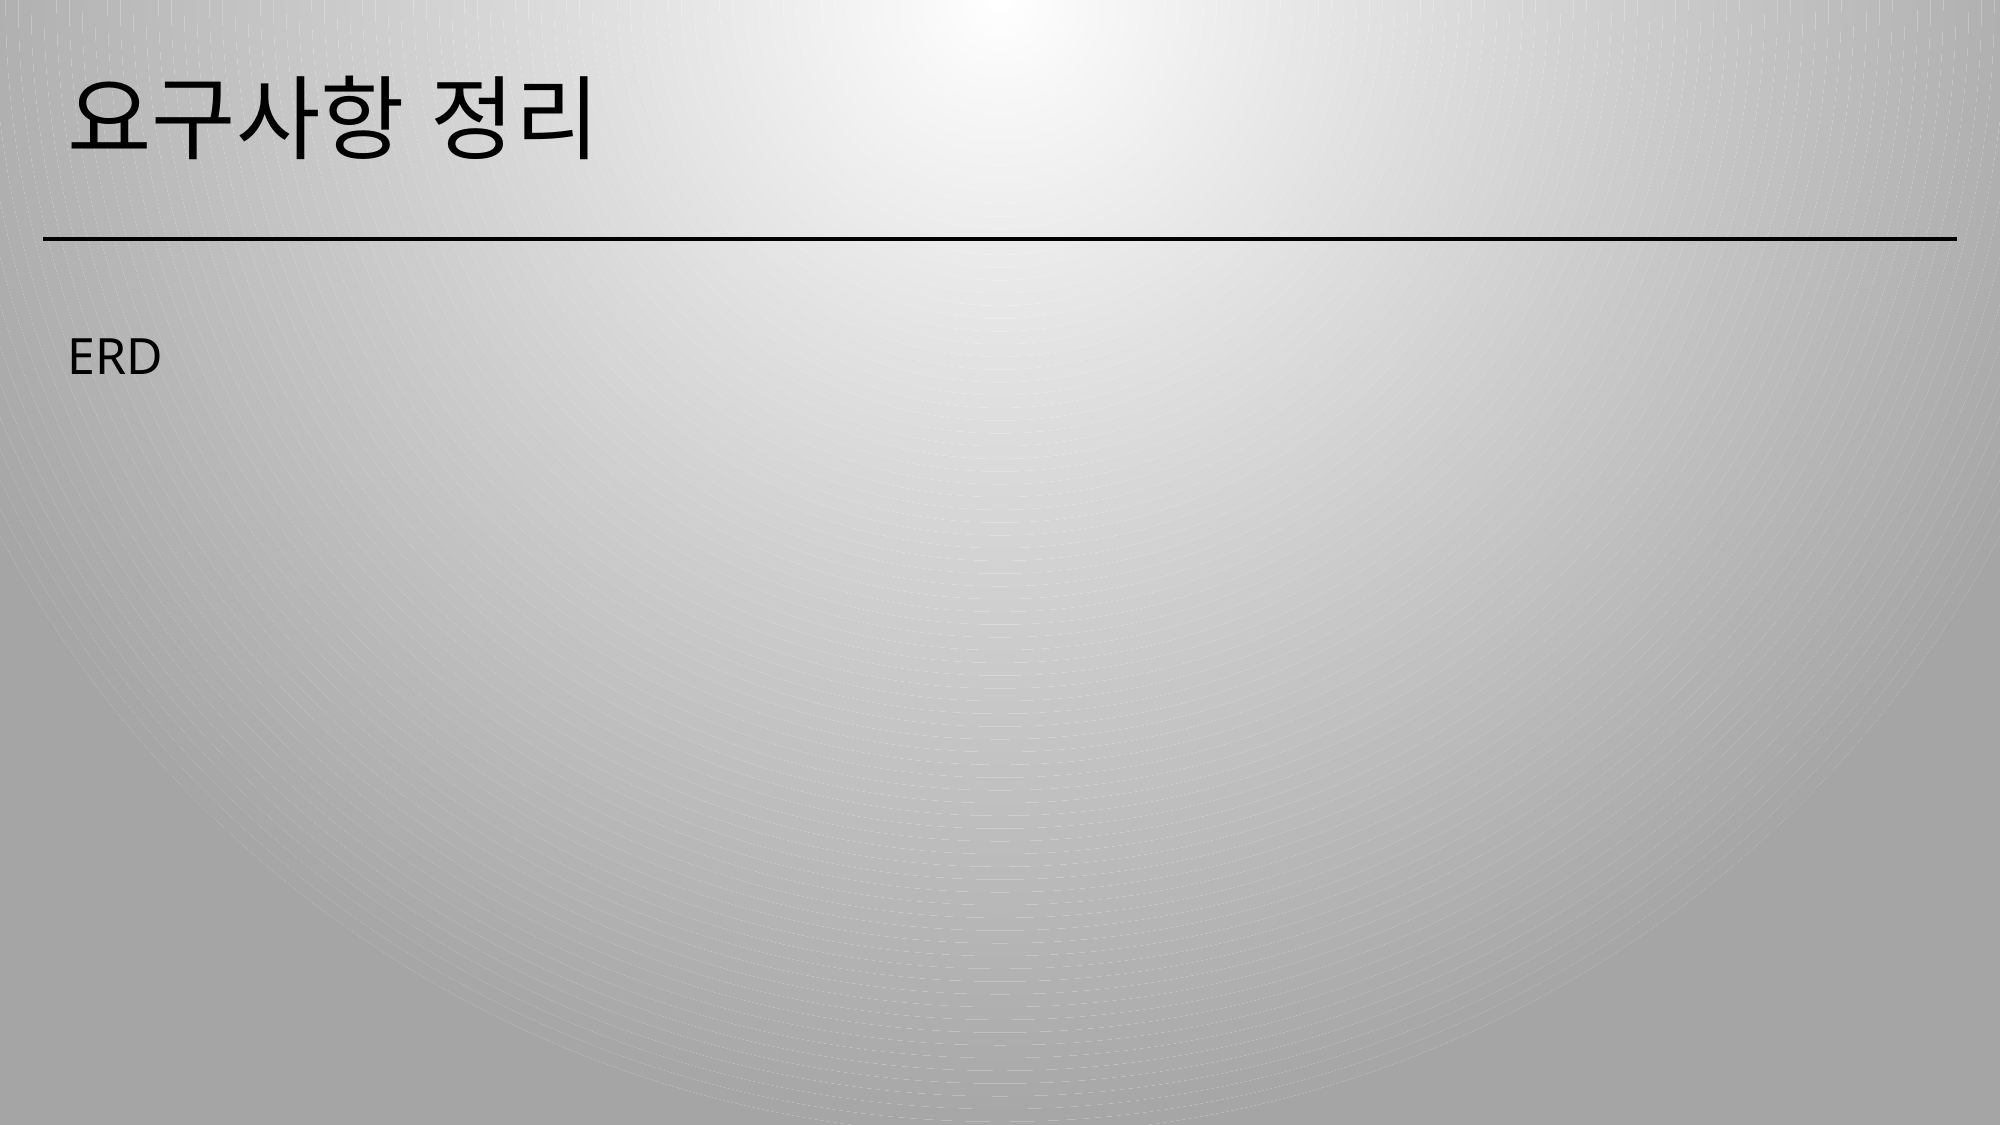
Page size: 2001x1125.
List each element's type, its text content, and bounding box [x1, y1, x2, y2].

text_box ERD [52, 280, 614, 543]
text_box [0, 0, 2000, 1125]
text_box 요구사항 정리 [52, 50, 661, 196]
